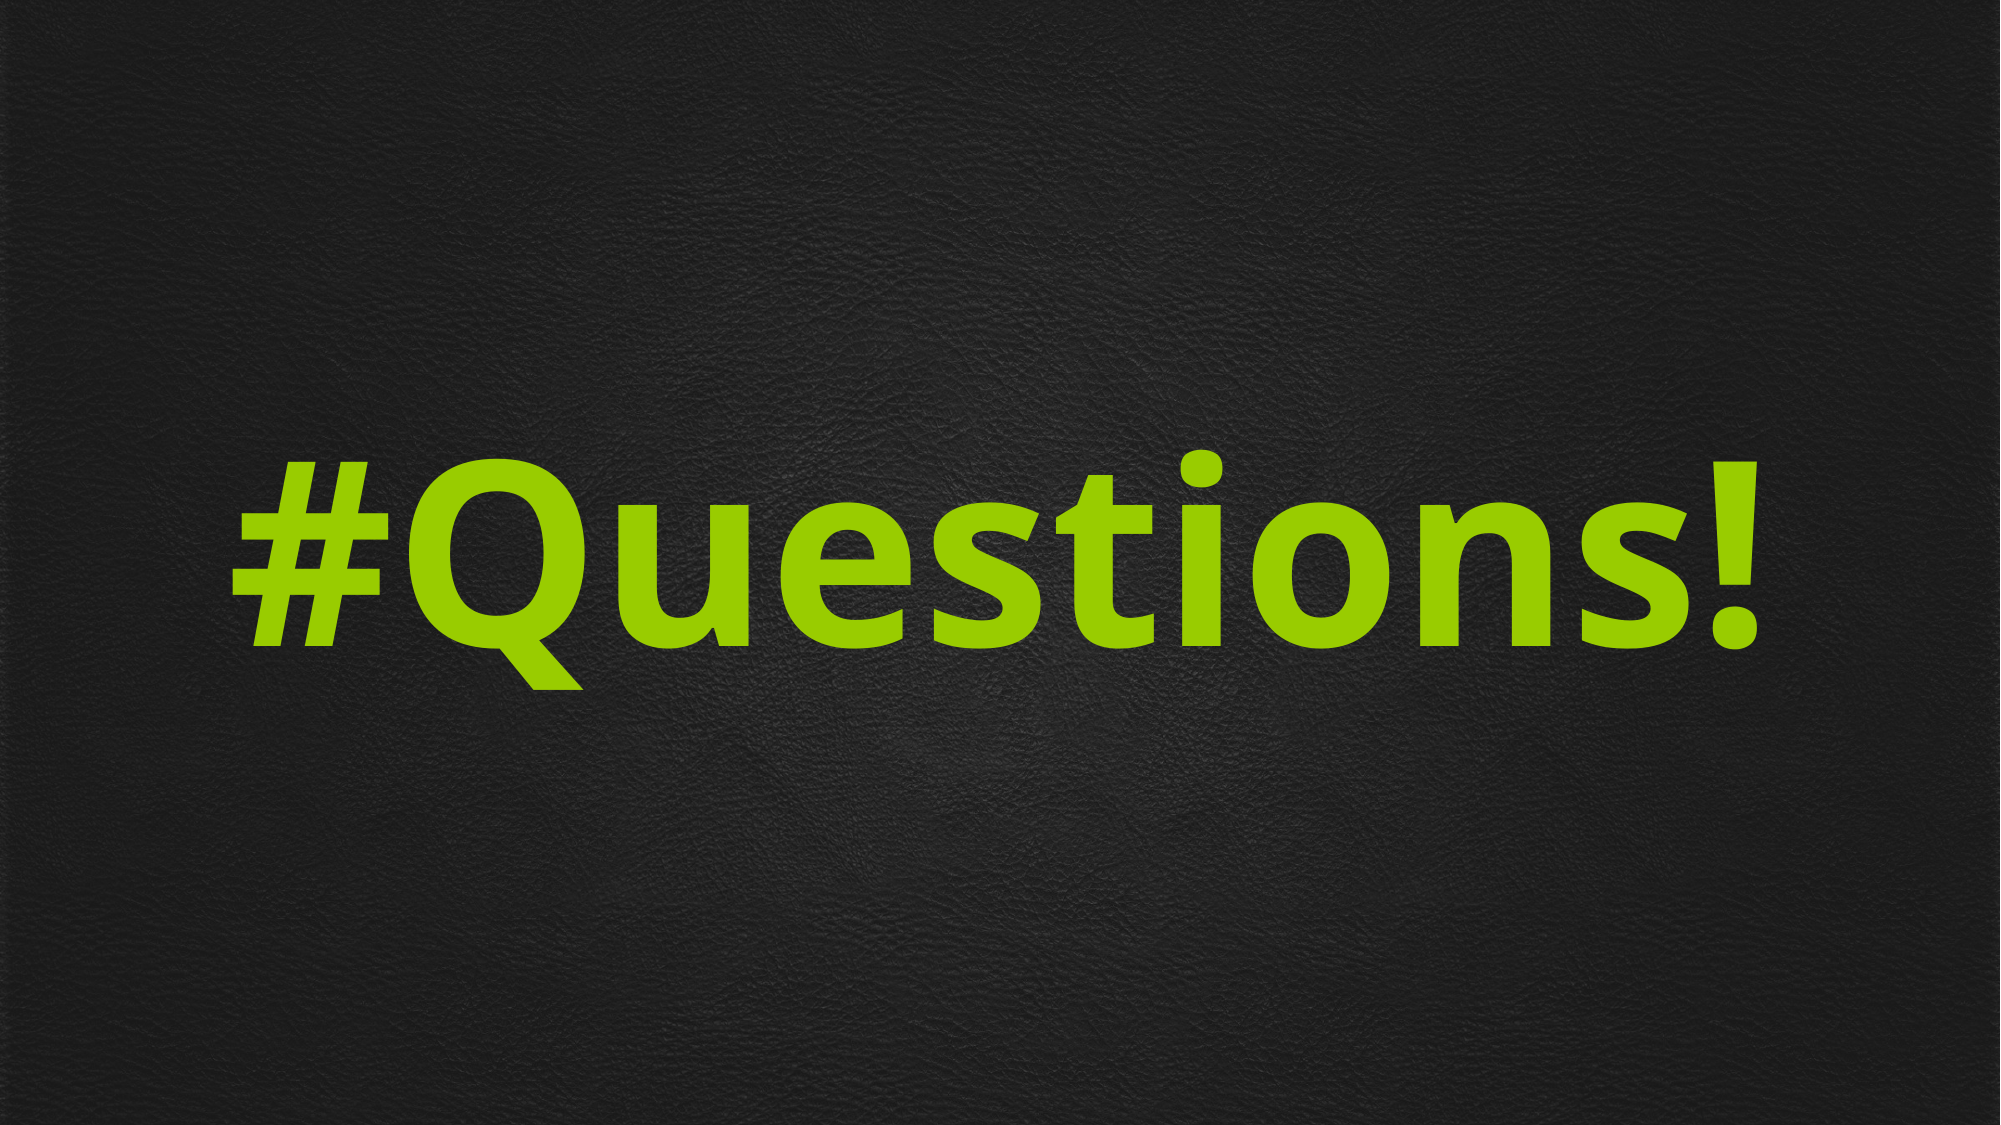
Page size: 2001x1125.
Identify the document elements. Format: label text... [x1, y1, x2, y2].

title #Questions! [119, 352, 1881, 773]
